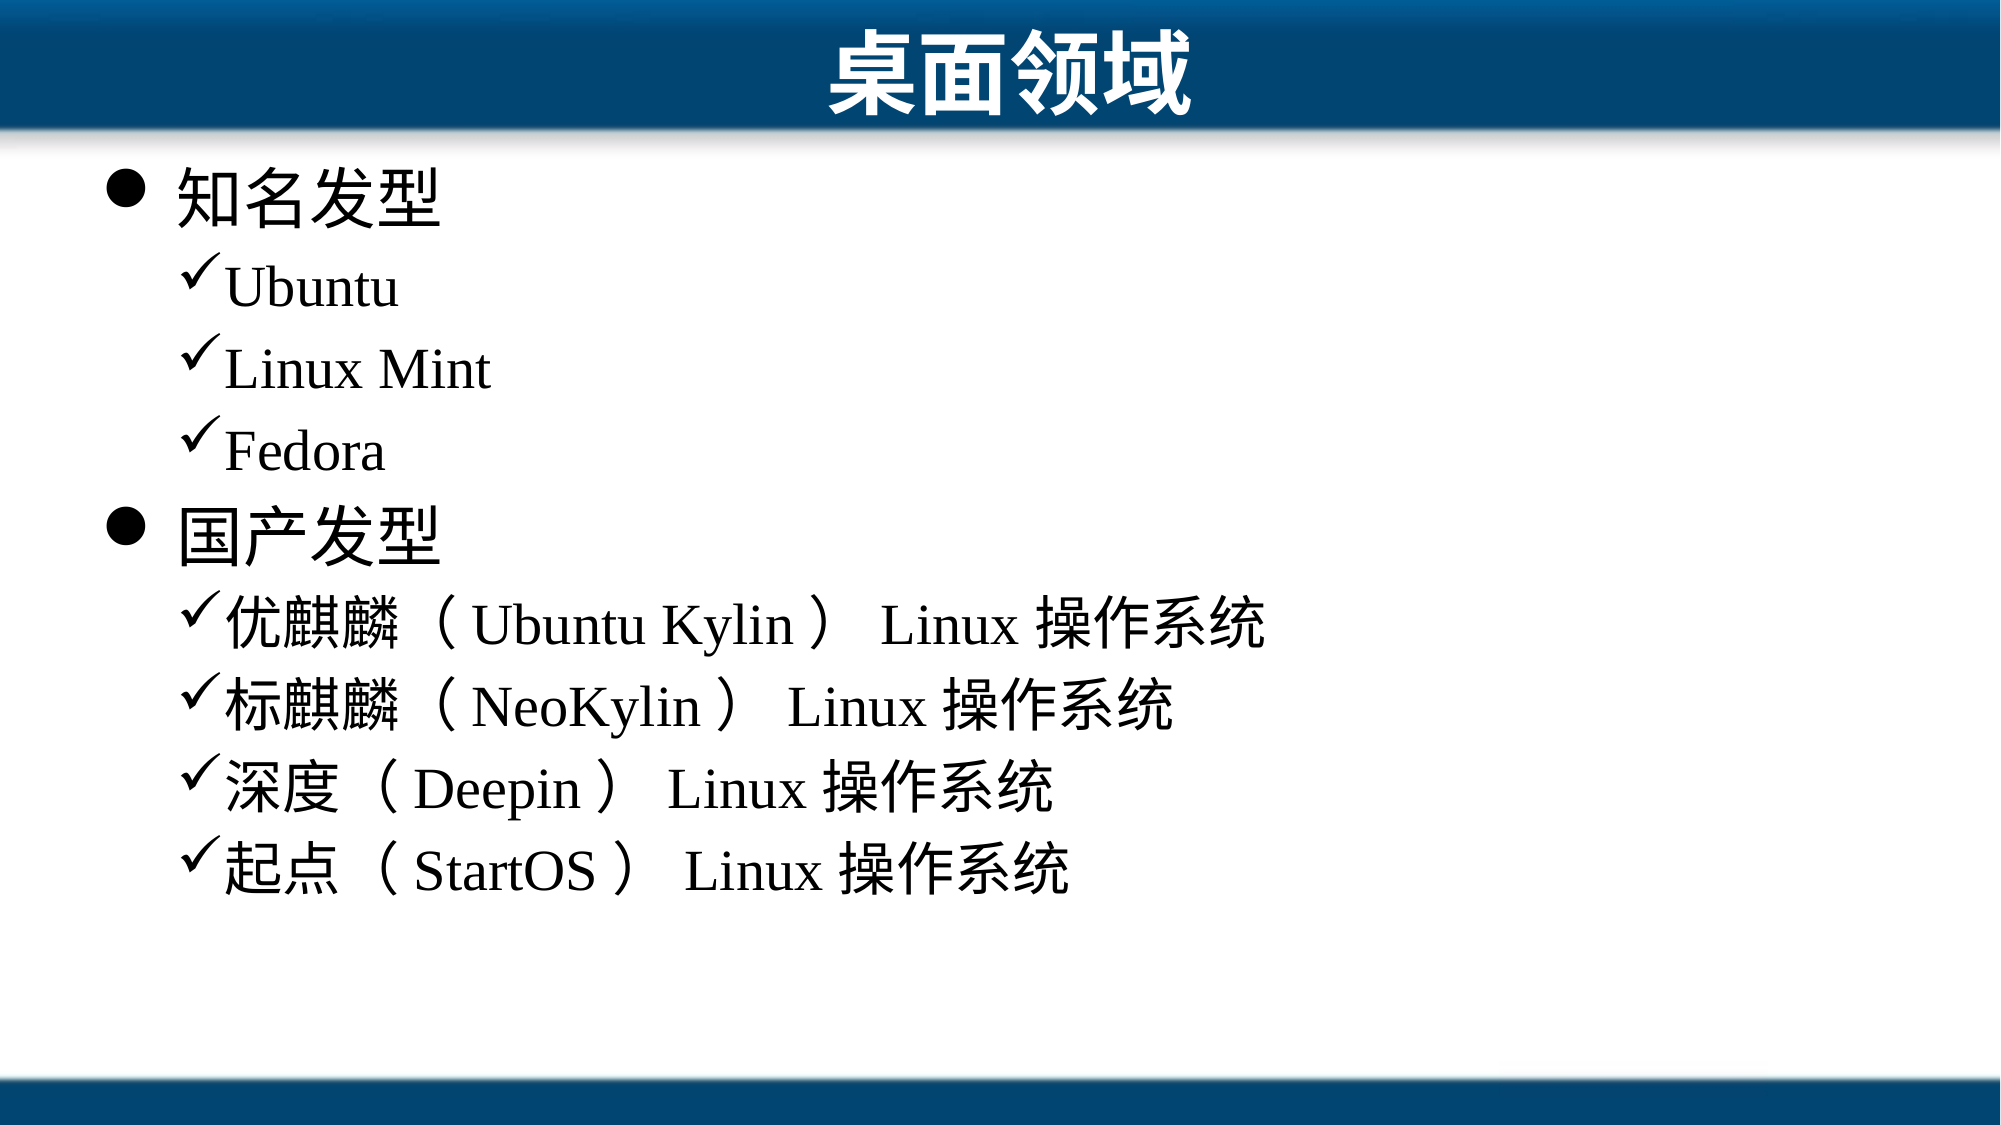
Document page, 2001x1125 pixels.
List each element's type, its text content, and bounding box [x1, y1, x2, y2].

list 知名发型 Ubuntu Linux Mint Fedora 国产发型 优麒麟（Ubuntu Kylin）Linux操作系统 标麒麟（NeoKylin）Linux操作系统 深度（Deepin）Linux操作系统 起点（StartOS）Linux操作系统 [86, 149, 1934, 958]
picture [0, 0, 2001, 1125]
title 桌面领域 [86, 19, 1934, 124]
